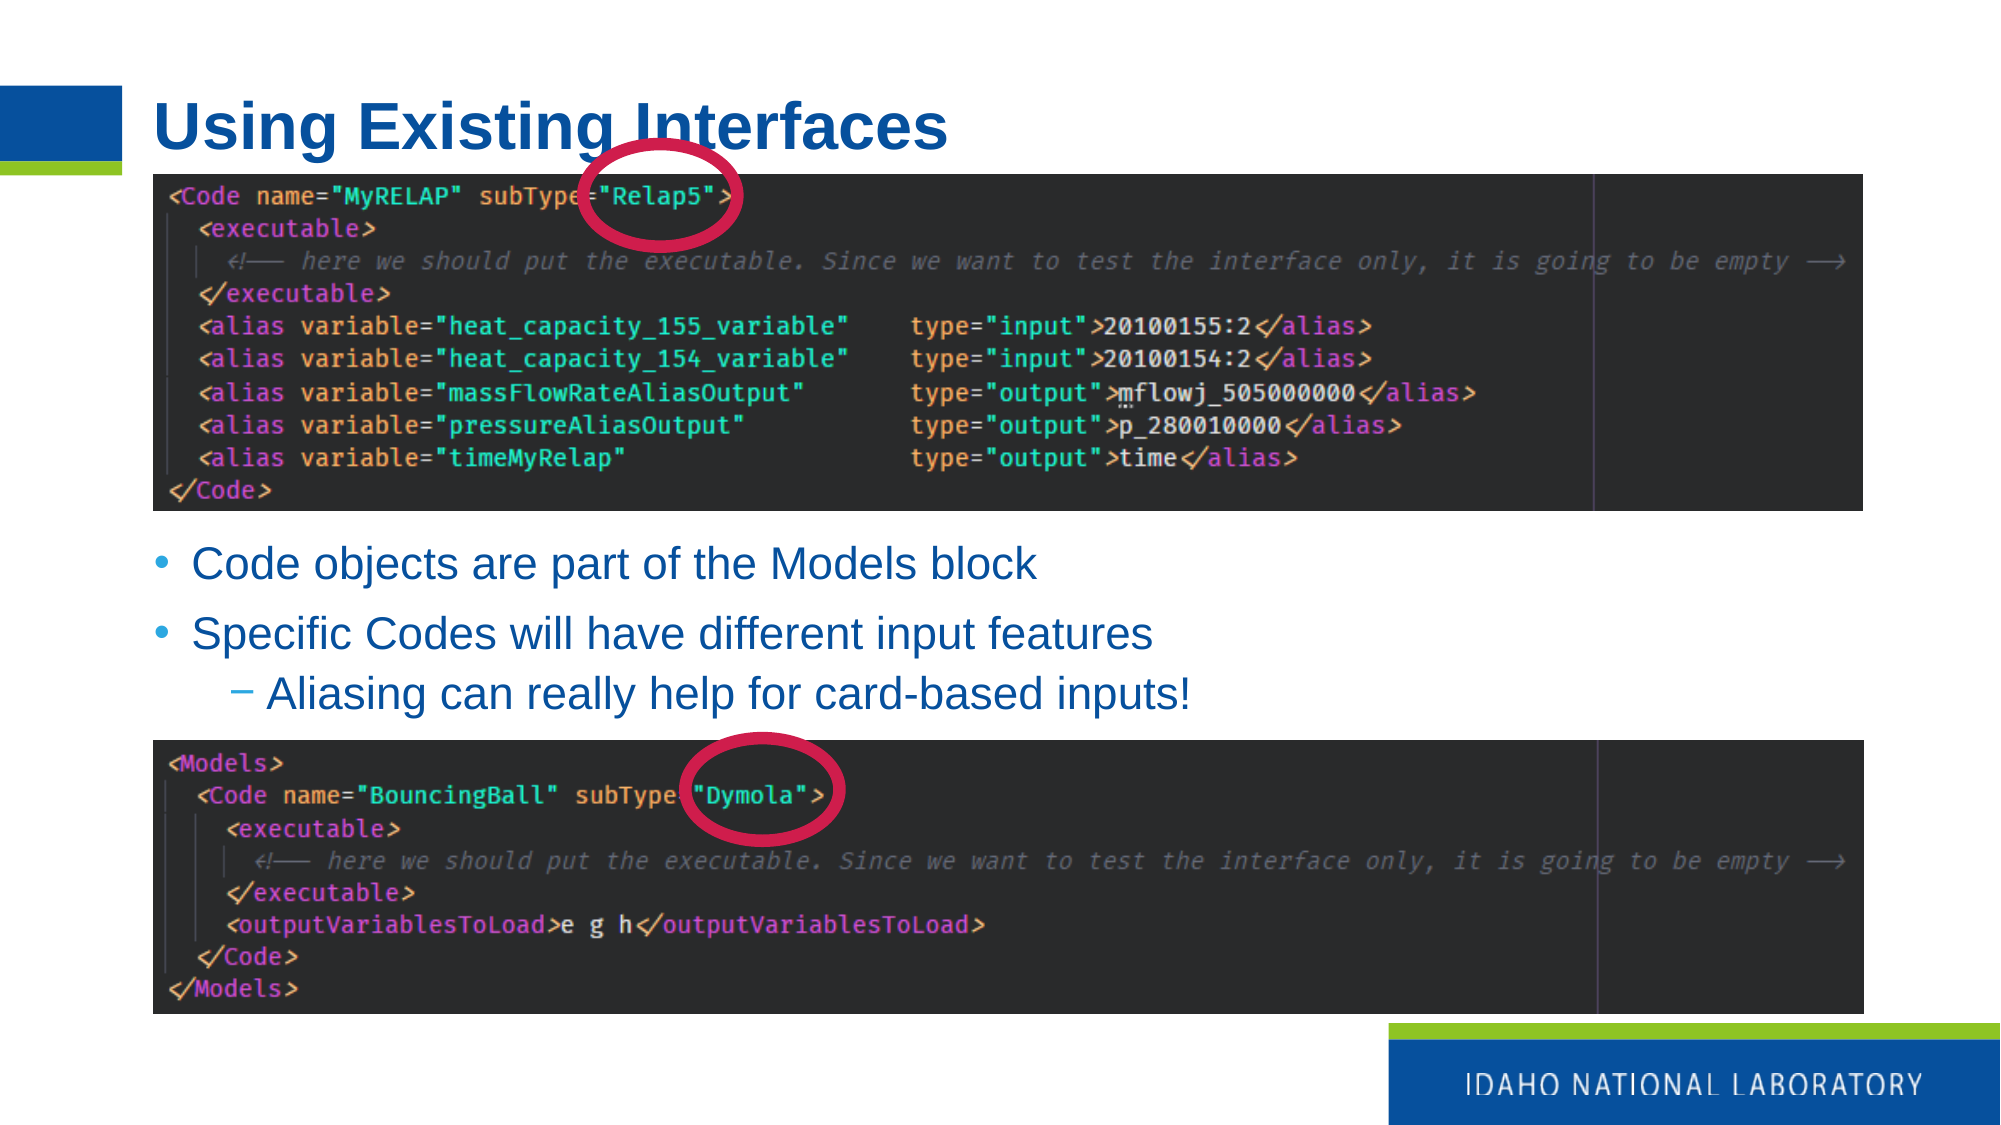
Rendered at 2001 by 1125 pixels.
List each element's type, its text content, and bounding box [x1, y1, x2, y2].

title Using Existing Interfaces [153, 91, 1863, 174]
picture [153, 174, 1863, 511]
picture [153, 740, 1864, 1014]
text_box [588, 143, 732, 174]
list Code objects are part of the Models block Specific Codes will have different input features Aliasing can really help for card-based inputs! [153, 539, 1863, 740]
